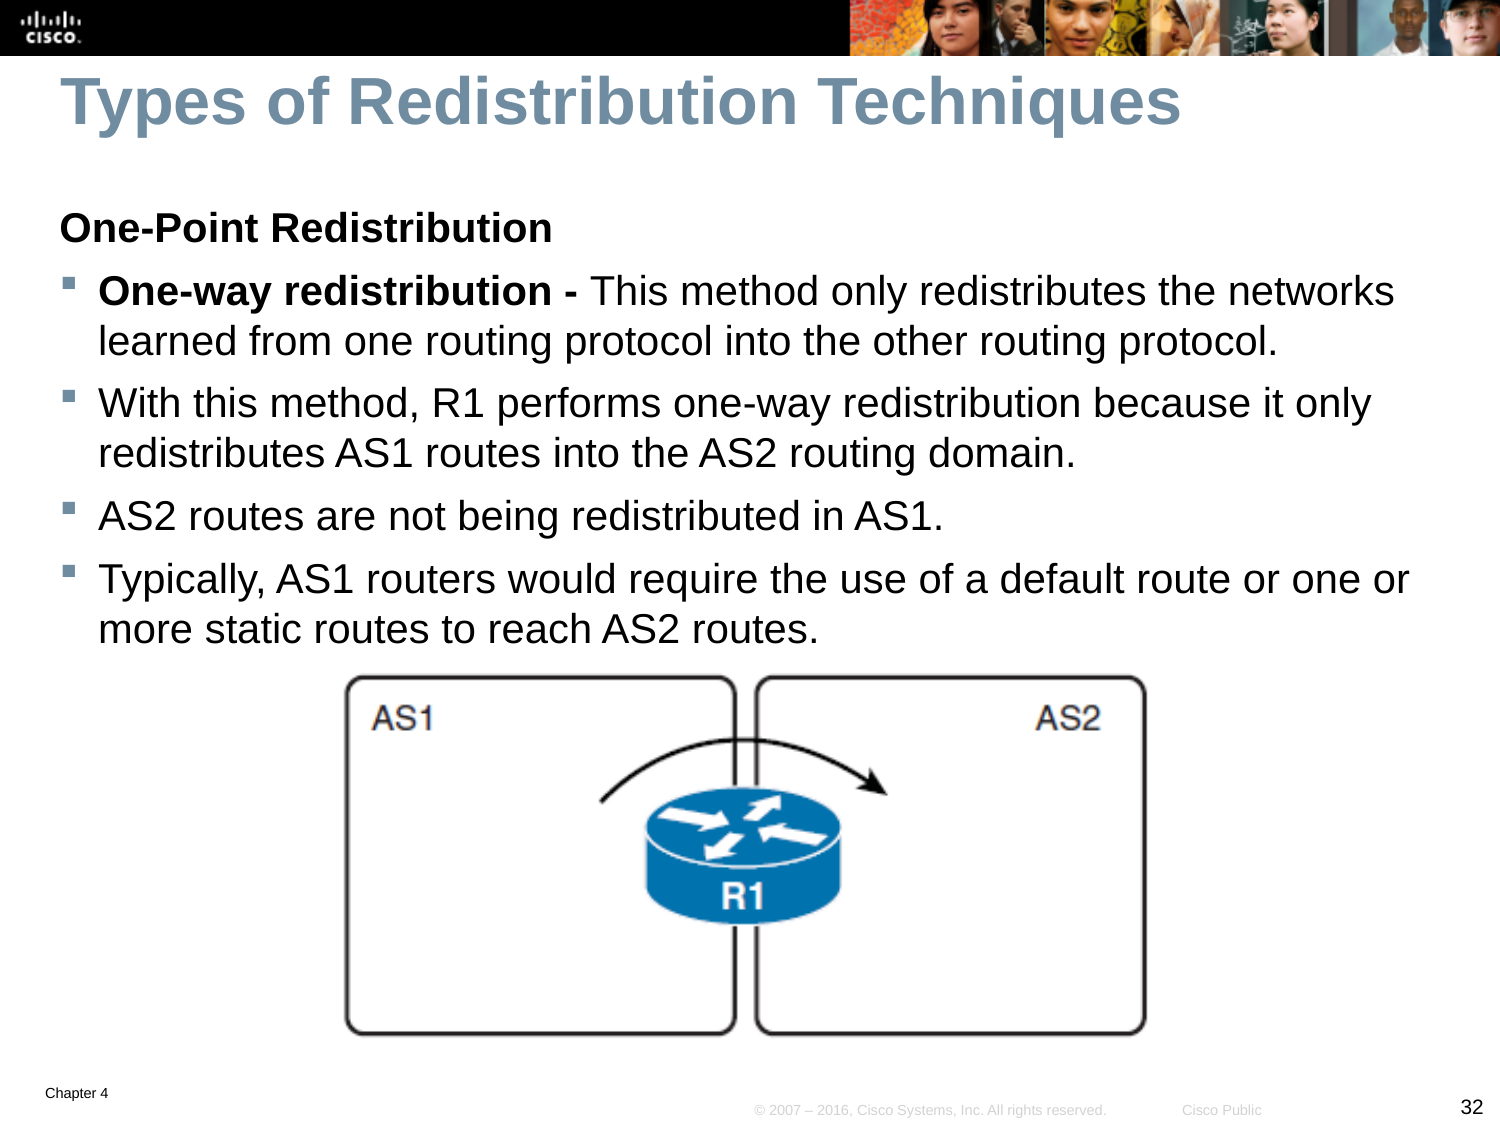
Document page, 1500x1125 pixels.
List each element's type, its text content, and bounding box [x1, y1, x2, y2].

list One-Point Redistribution One-way redistribution - This method only redistributes the networks learned from one routing protocol into the other routing protocol. With this method, R1 performs one-way redistribution because it only redistributes AS1 routes into the AS2 routing domain. AS2 routes are not being redistributed in AS1. Typically, AS1 routers would require the use of a default route or one or more static routes to reach AS2 routes. [45, 193, 1444, 1037]
picture [328, 655, 1162, 1049]
title Types of Redistribution Techniques [45, 59, 1444, 182]
picture [0, 0, 1500, 56]
